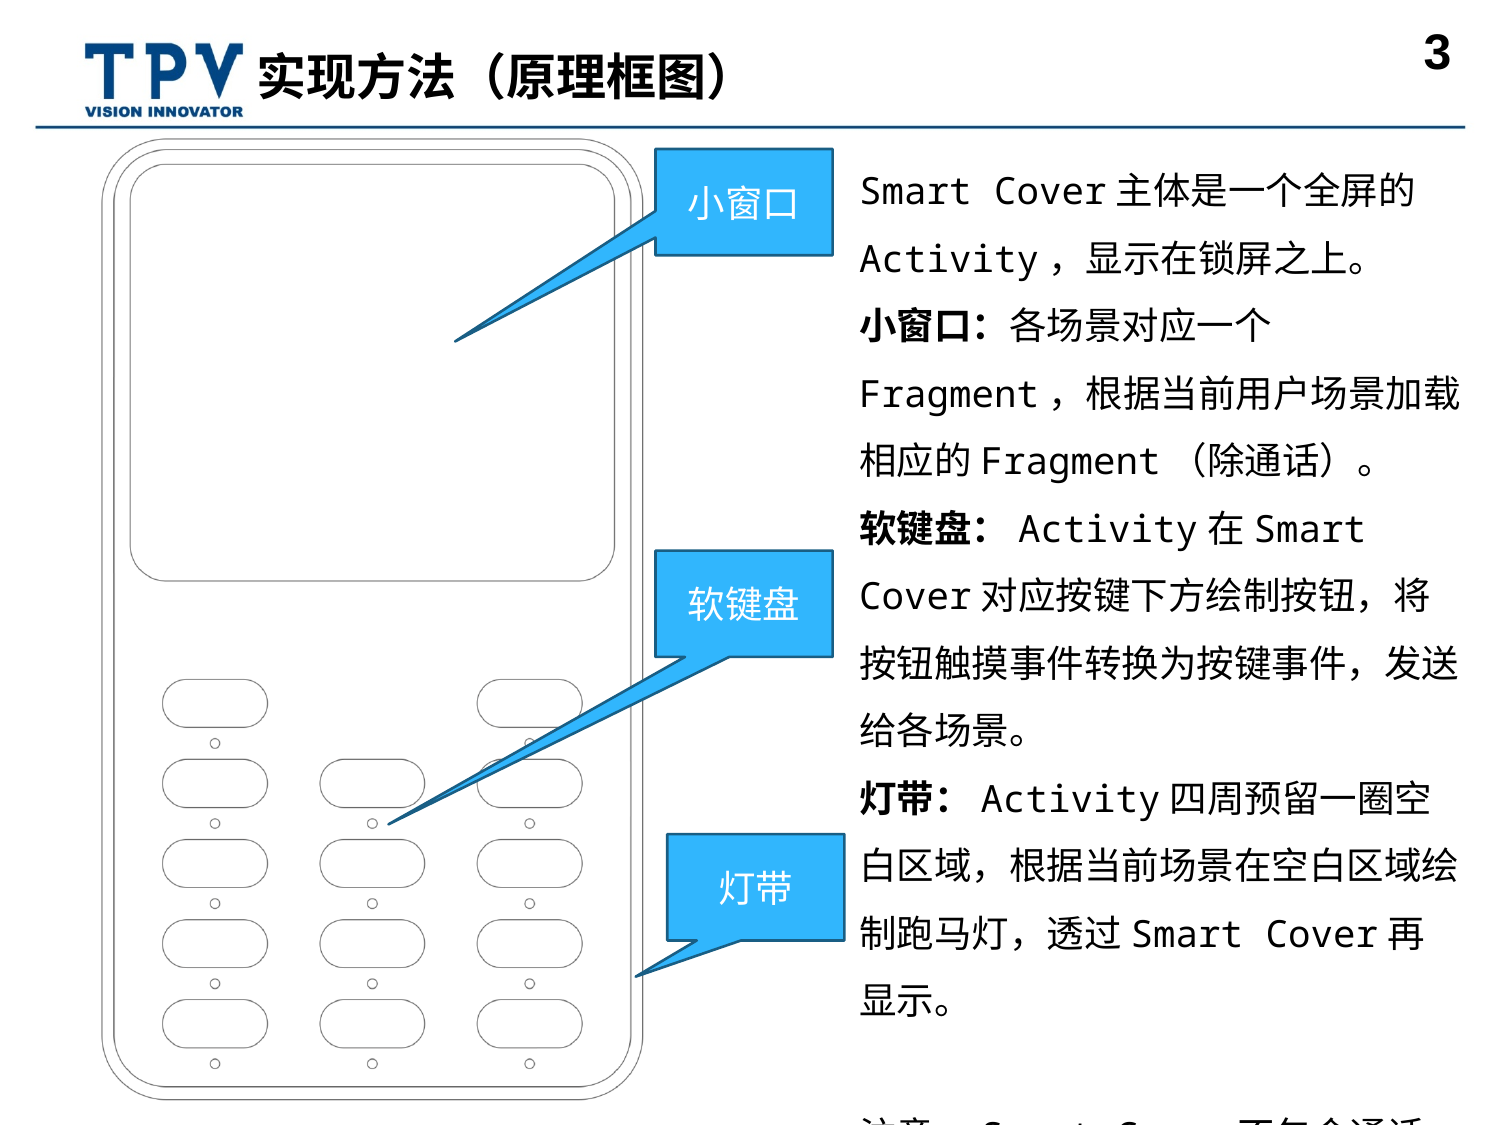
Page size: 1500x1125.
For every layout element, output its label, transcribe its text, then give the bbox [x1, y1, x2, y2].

text_box Smart Cover主体是一个全屏的Activity，显示在锁屏之上。 小窗口：各场景对应一个Fragment，根据当前用户场景加载相应的Fragment（除通话）。 软键盘：Activity在Smart Cover对应按键下方绘制按钮，将按钮触摸事件转换为按键事件，发送给各场景。 灯带：Activity四周预留一圈空白区域，根据当前场景在空白区域绘制跑马灯，透过Smart Cover再显示。 注意：Smart Cover不包含通话场景，因通话必须在默认电话应用中。 [844, 137, 1477, 1125]
text_box 灯带 [648, 832, 846, 974]
picture [0, 1, 1500, 1124]
text_box 小窗口 [648, 147, 834, 257]
text_box 实现方法（原理框图） [242, 37, 1477, 113]
text_box 软键盘 [648, 549, 834, 699]
